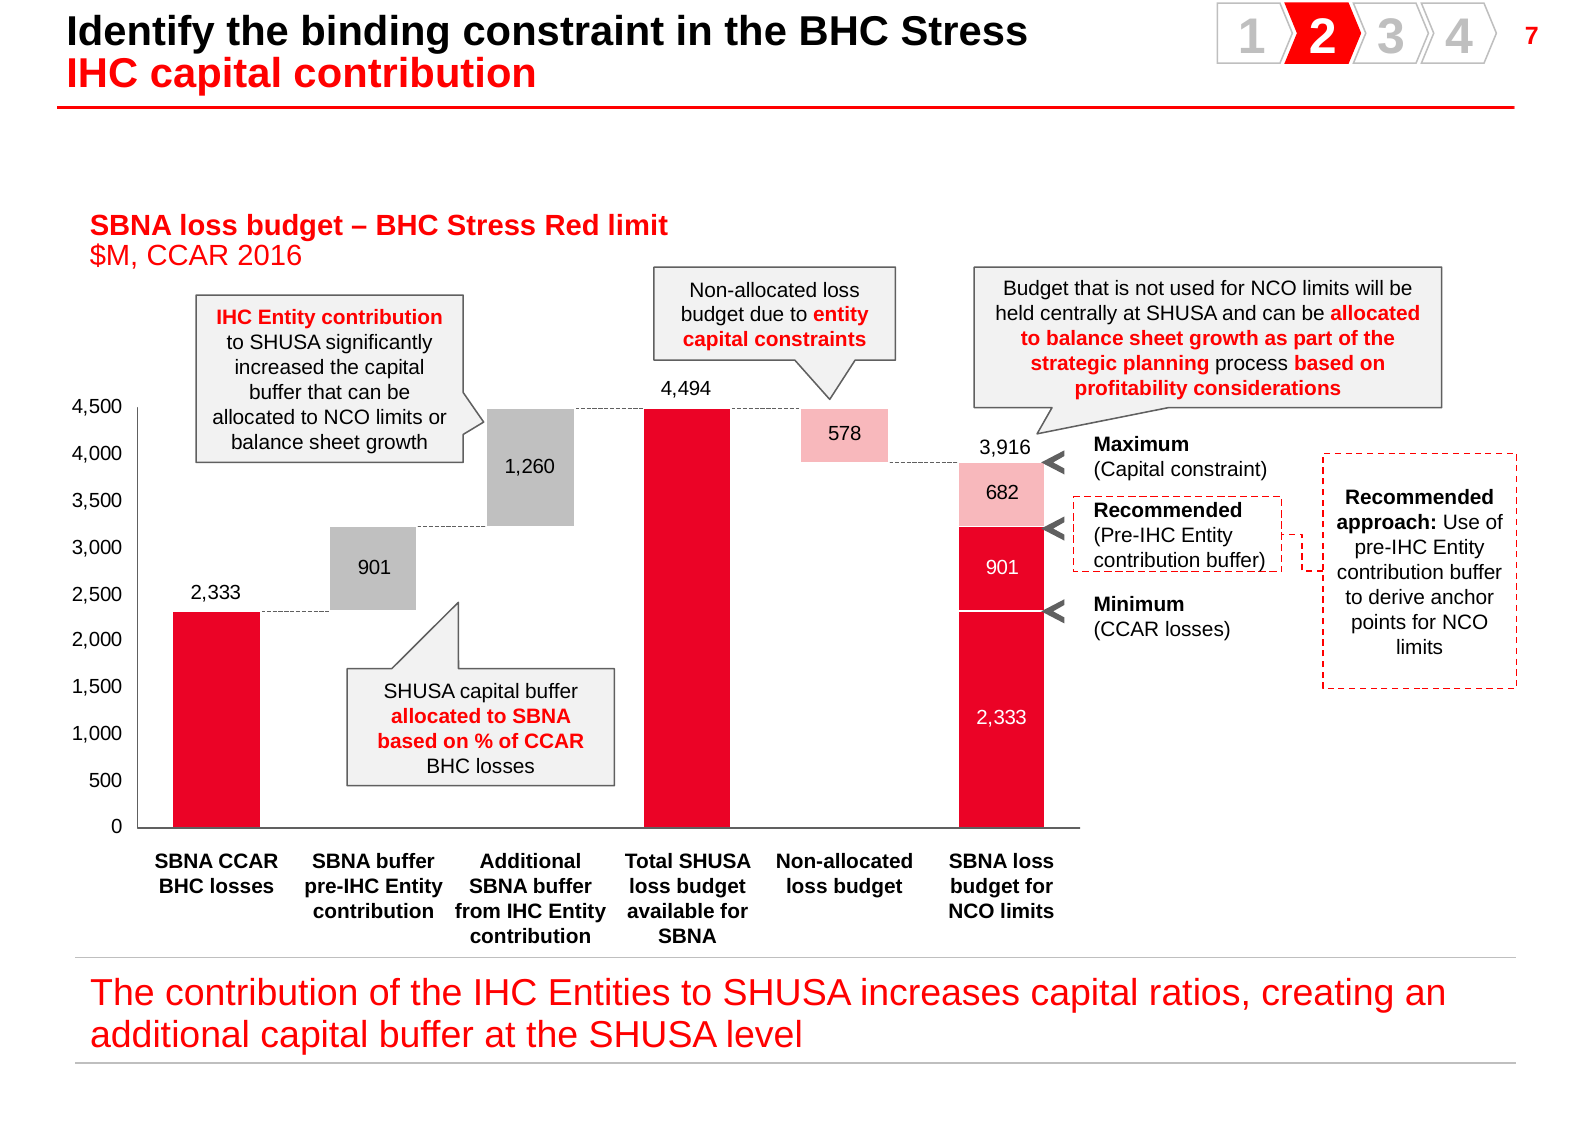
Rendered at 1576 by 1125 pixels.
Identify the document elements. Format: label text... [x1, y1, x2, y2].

text_box Recommended (Pre-IHC Entity contribution buffer) [1096, 496, 1282, 572]
text_box SBNA CCAR BHC losses [152, 871, 281, 898]
table_header The contribution of the IHC Entities to SHUSA increases capital ratios, creating an additional capital buffer at the SHUSA level [75, 958, 1516, 1062]
text_box Total SHUSA loss budget available for SBNA [622, 871, 753, 948]
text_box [43, 362, 1096, 871]
text_box 2 [1285, 3, 1361, 64]
text_box IHC Entity contribution to SHUSA significantly increased the capital buffer that can be allocated to NCO limits or balance sheet growth [195, 294, 464, 362]
text_box SBNA loss budget – BHC Stress Red limit $M, CCAR 2016 [75, 204, 920, 280]
text_box Recommended approach: Use of pre-IHC Entity contribution buffer to derive anchor points for NCO limits [1322, 453, 1517, 689]
text_box Additional SBNA buffer from IHC Entity contribution [453, 871, 608, 948]
text_box Non-allocated loss budget due to entity capital constraints [653, 266, 897, 362]
text_box SBNA loss budget for NCO limits [947, 871, 1056, 923]
text_box Non-allocated loss budget [774, 871, 915, 898]
text_box Budget that is not used for NCO limits will be held centrally at SHUSA and can be allocated to balance sheet growth as part of the strategic planning process based on profitability considerations [973, 266, 1443, 423]
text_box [1281, 534, 1324, 572]
text_box 3 [1353, 3, 1429, 64]
text_box Minimum (CCAR losses) [1096, 590, 1236, 641]
text_box Maximum (Capital constraint) [1096, 430, 1282, 481]
text_box 1 [1217, 3, 1293, 64]
text_box SBNA buffer pre-IHC Entity contribution [303, 871, 444, 923]
text_box 4 [1421, 3, 1497, 64]
text_box Identify the binding constraint in the BHC Stress IHC capital contribution [51, 3, 1517, 104]
